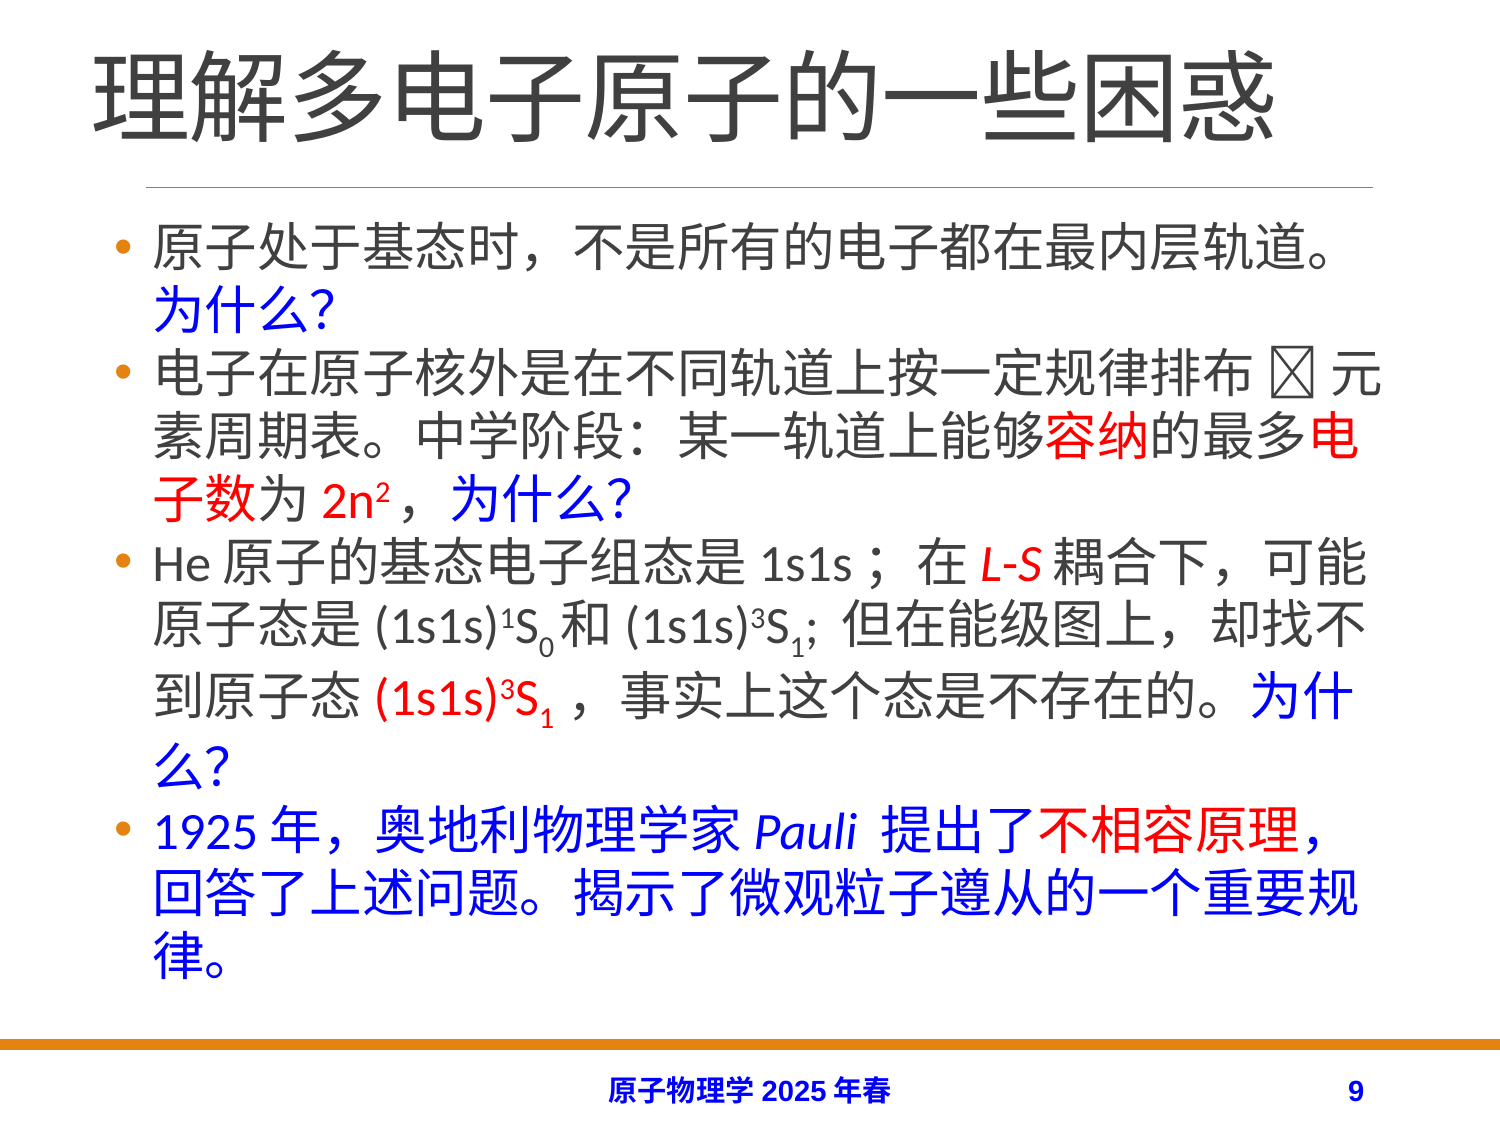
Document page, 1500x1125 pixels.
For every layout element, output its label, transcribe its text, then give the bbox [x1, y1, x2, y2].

title 理解多电子原子的一些困惑 [75, 8, 1438, 163]
list 原子处于基态时，不是所有的电子都在最内层轨道。为什么？ 电子在原子核外是在不同轨道上按一定规律排布  元素周期表。中学阶段：某一轨道上能够容纳的最多电子数为2n2，为什么？ He原子的基态电子组态是1s1s；在L-S耦合下，可能原子态是(1s1s)1S0和(1s1s)3S1; 但在能级图上，却找不到原子态(1s1s)3S1 ，事实上这个态是不存在的。为什么？ 1925年，奥地利物理学家Pauli 提出了不相容原理，回答了上述问题。揭示了微观粒子遵从的一个重要规律。 [112, 207, 1400, 1000]
footer 原子物理学2025年春 [453, 1059, 1047, 1120]
slide_number 9 [1218, 1059, 1380, 1120]
